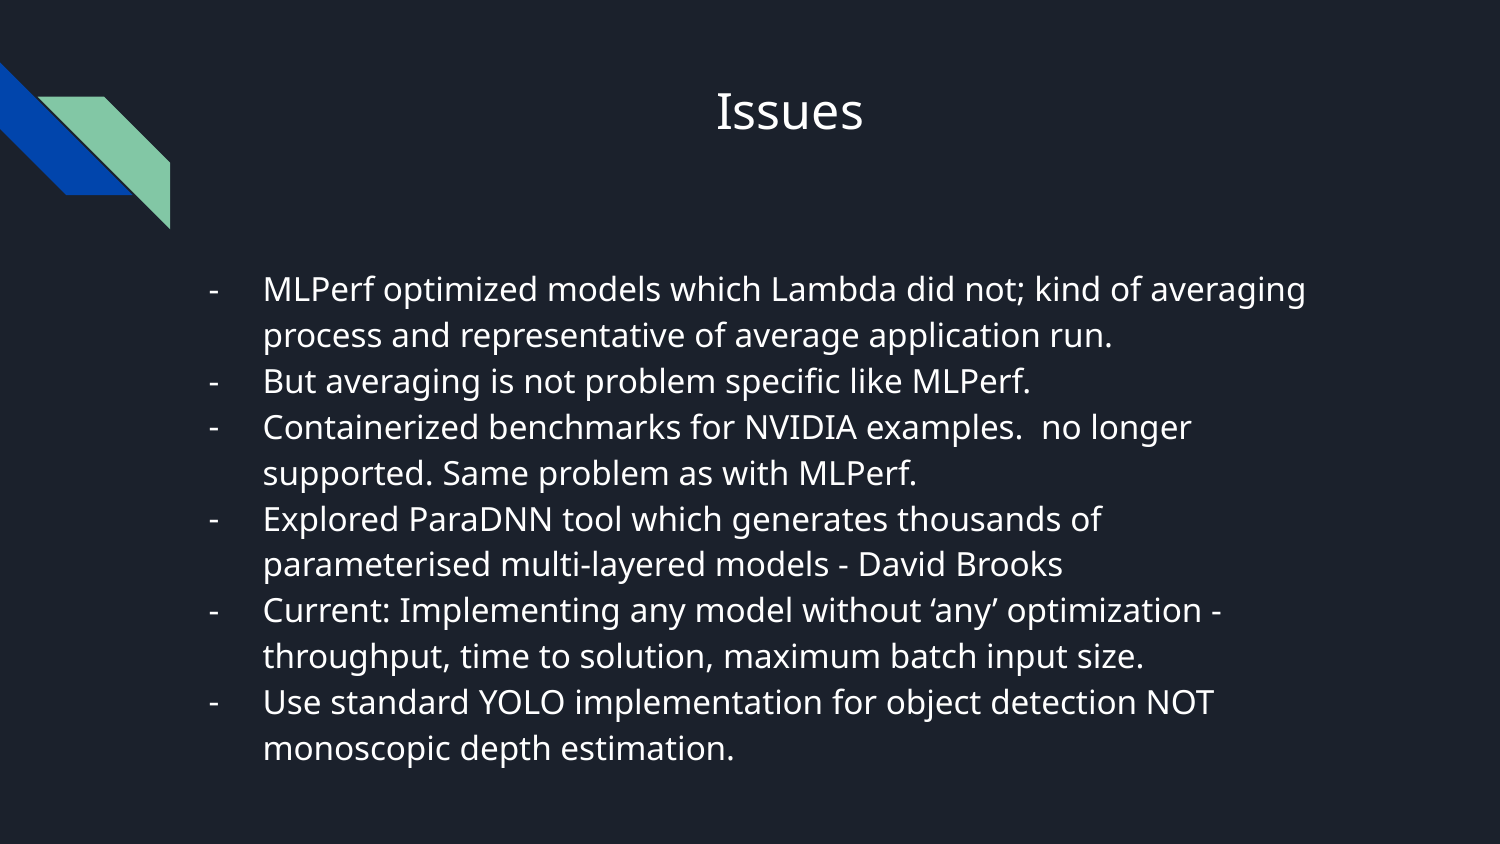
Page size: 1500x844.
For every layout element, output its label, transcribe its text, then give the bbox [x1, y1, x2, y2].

list MLPerf optimized models which Lambda did not; kind of averaging process and representative of average application run. But averaging is not problem specific like MLPerf. Containerized benchmarks for NVIDIA examples. no longer supported. Same problem as with MLPerf. Explored ParaDNN tool which generates thousands of parameterised multi-layered models - David Brooks Current: Implementing any model without ‘any’ optimization - throughput, time to solution, maximum batch input size. Use standard YOLO implementation for object detection NOT monoscopic depth estimation. [172, 182, 1328, 844]
title Issues [212, 64, 1368, 183]
